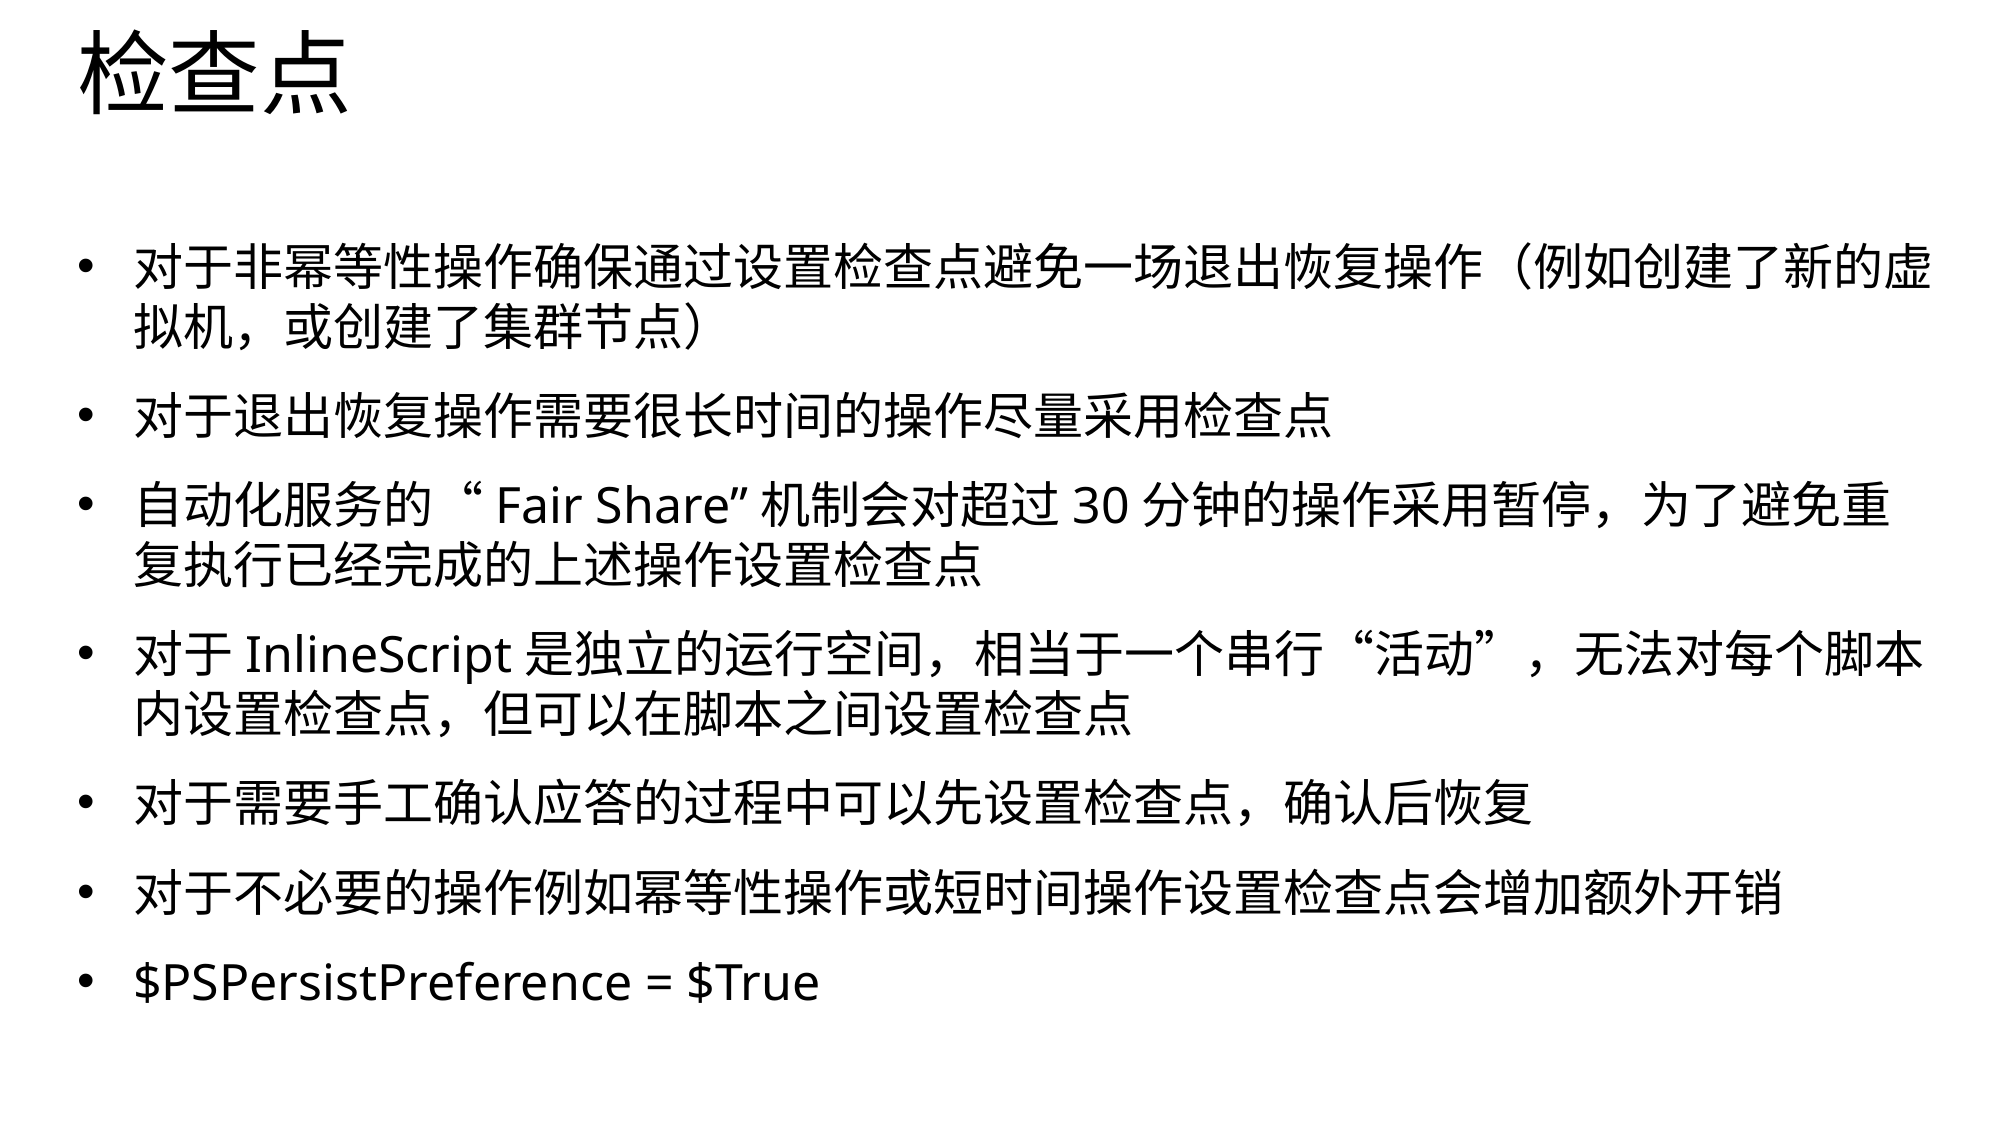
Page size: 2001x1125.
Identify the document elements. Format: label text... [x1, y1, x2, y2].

list 对于非幂等性操作确保通过设置检查点避免一场退出恢复操作（例如创建了新的虚拟机，或创建了集群节点） 对于退出恢复操作需要很长时间的操作尽量采用检查点 自动化服务的“Fair Share”机制会对超过30分钟的操作采用暂停，为了避免重复执行已经完成的上述操作设置检查点 对于InlineScript是独立的运行空间，相当于一个串行“活动”，无法对每个脚本内设置检查点，但可以在脚本之间设置检查点 对于需要手工确认应答的过程中可以先设置检查点，确认后恢复 对于不必要的操作例如幂等性操作或短时间操作设置检查点会增加额外开销 $PSPersistPreference = $True [62, 227, 1953, 1096]
title 检查点 [62, 29, 1953, 205]
